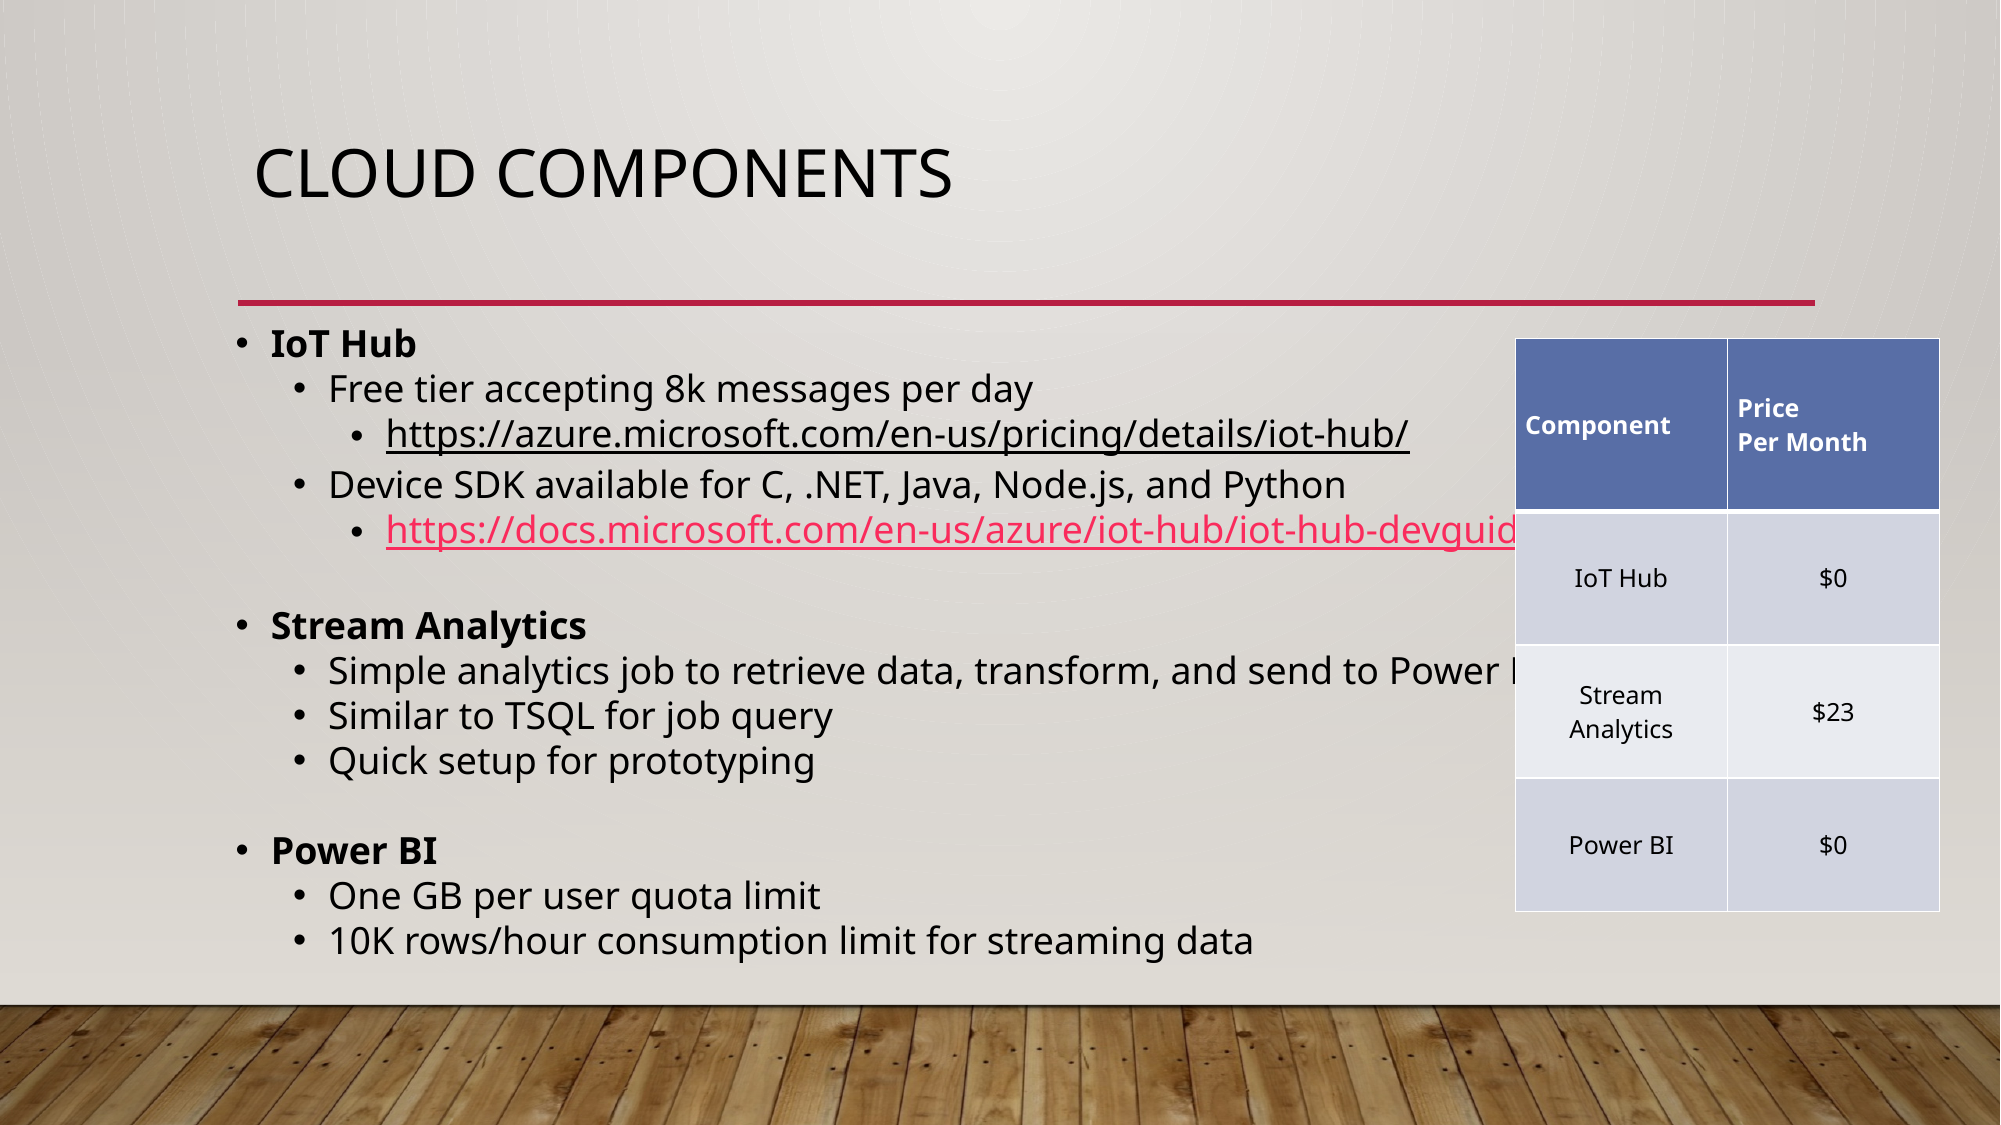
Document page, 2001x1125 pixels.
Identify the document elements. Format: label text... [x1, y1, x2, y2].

title Cloud Components [238, 131, 1814, 305]
table_header Component [1516, 339, 1727, 509]
table_cell Power BI [1516, 779, 1727, 911]
table_cell IoT Hub [1516, 514, 1727, 644]
table_cell Stream Analytics [1516, 646, 1727, 777]
table_cell $0 [1728, 779, 1939, 911]
table_header Price Per Month [1728, 339, 1939, 509]
text_box IoT Hub Free tier accepting 8k messages per day https://azure.microsoft.com/en-us/pricing/details/iot-hub/ Device SDK available for C, .NET, Java, Node.js, and Python https://docs.microsoft.com/en-us/azure/iot-hub/iot-hub-devguide-sdks Stream Analytics Simple analytics job to retrieve data, transform, and send to Power BI Similar to TSQL for job query Quick setup for prototyping Power BI One GB per user quota limit 10K rows/hour consumption limit for streaming data [220, 312, 1706, 970]
picture [0, 1005, 2000, 1125]
table_cell $23 [1728, 646, 1939, 777]
table_cell $0 [1728, 514, 1939, 644]
